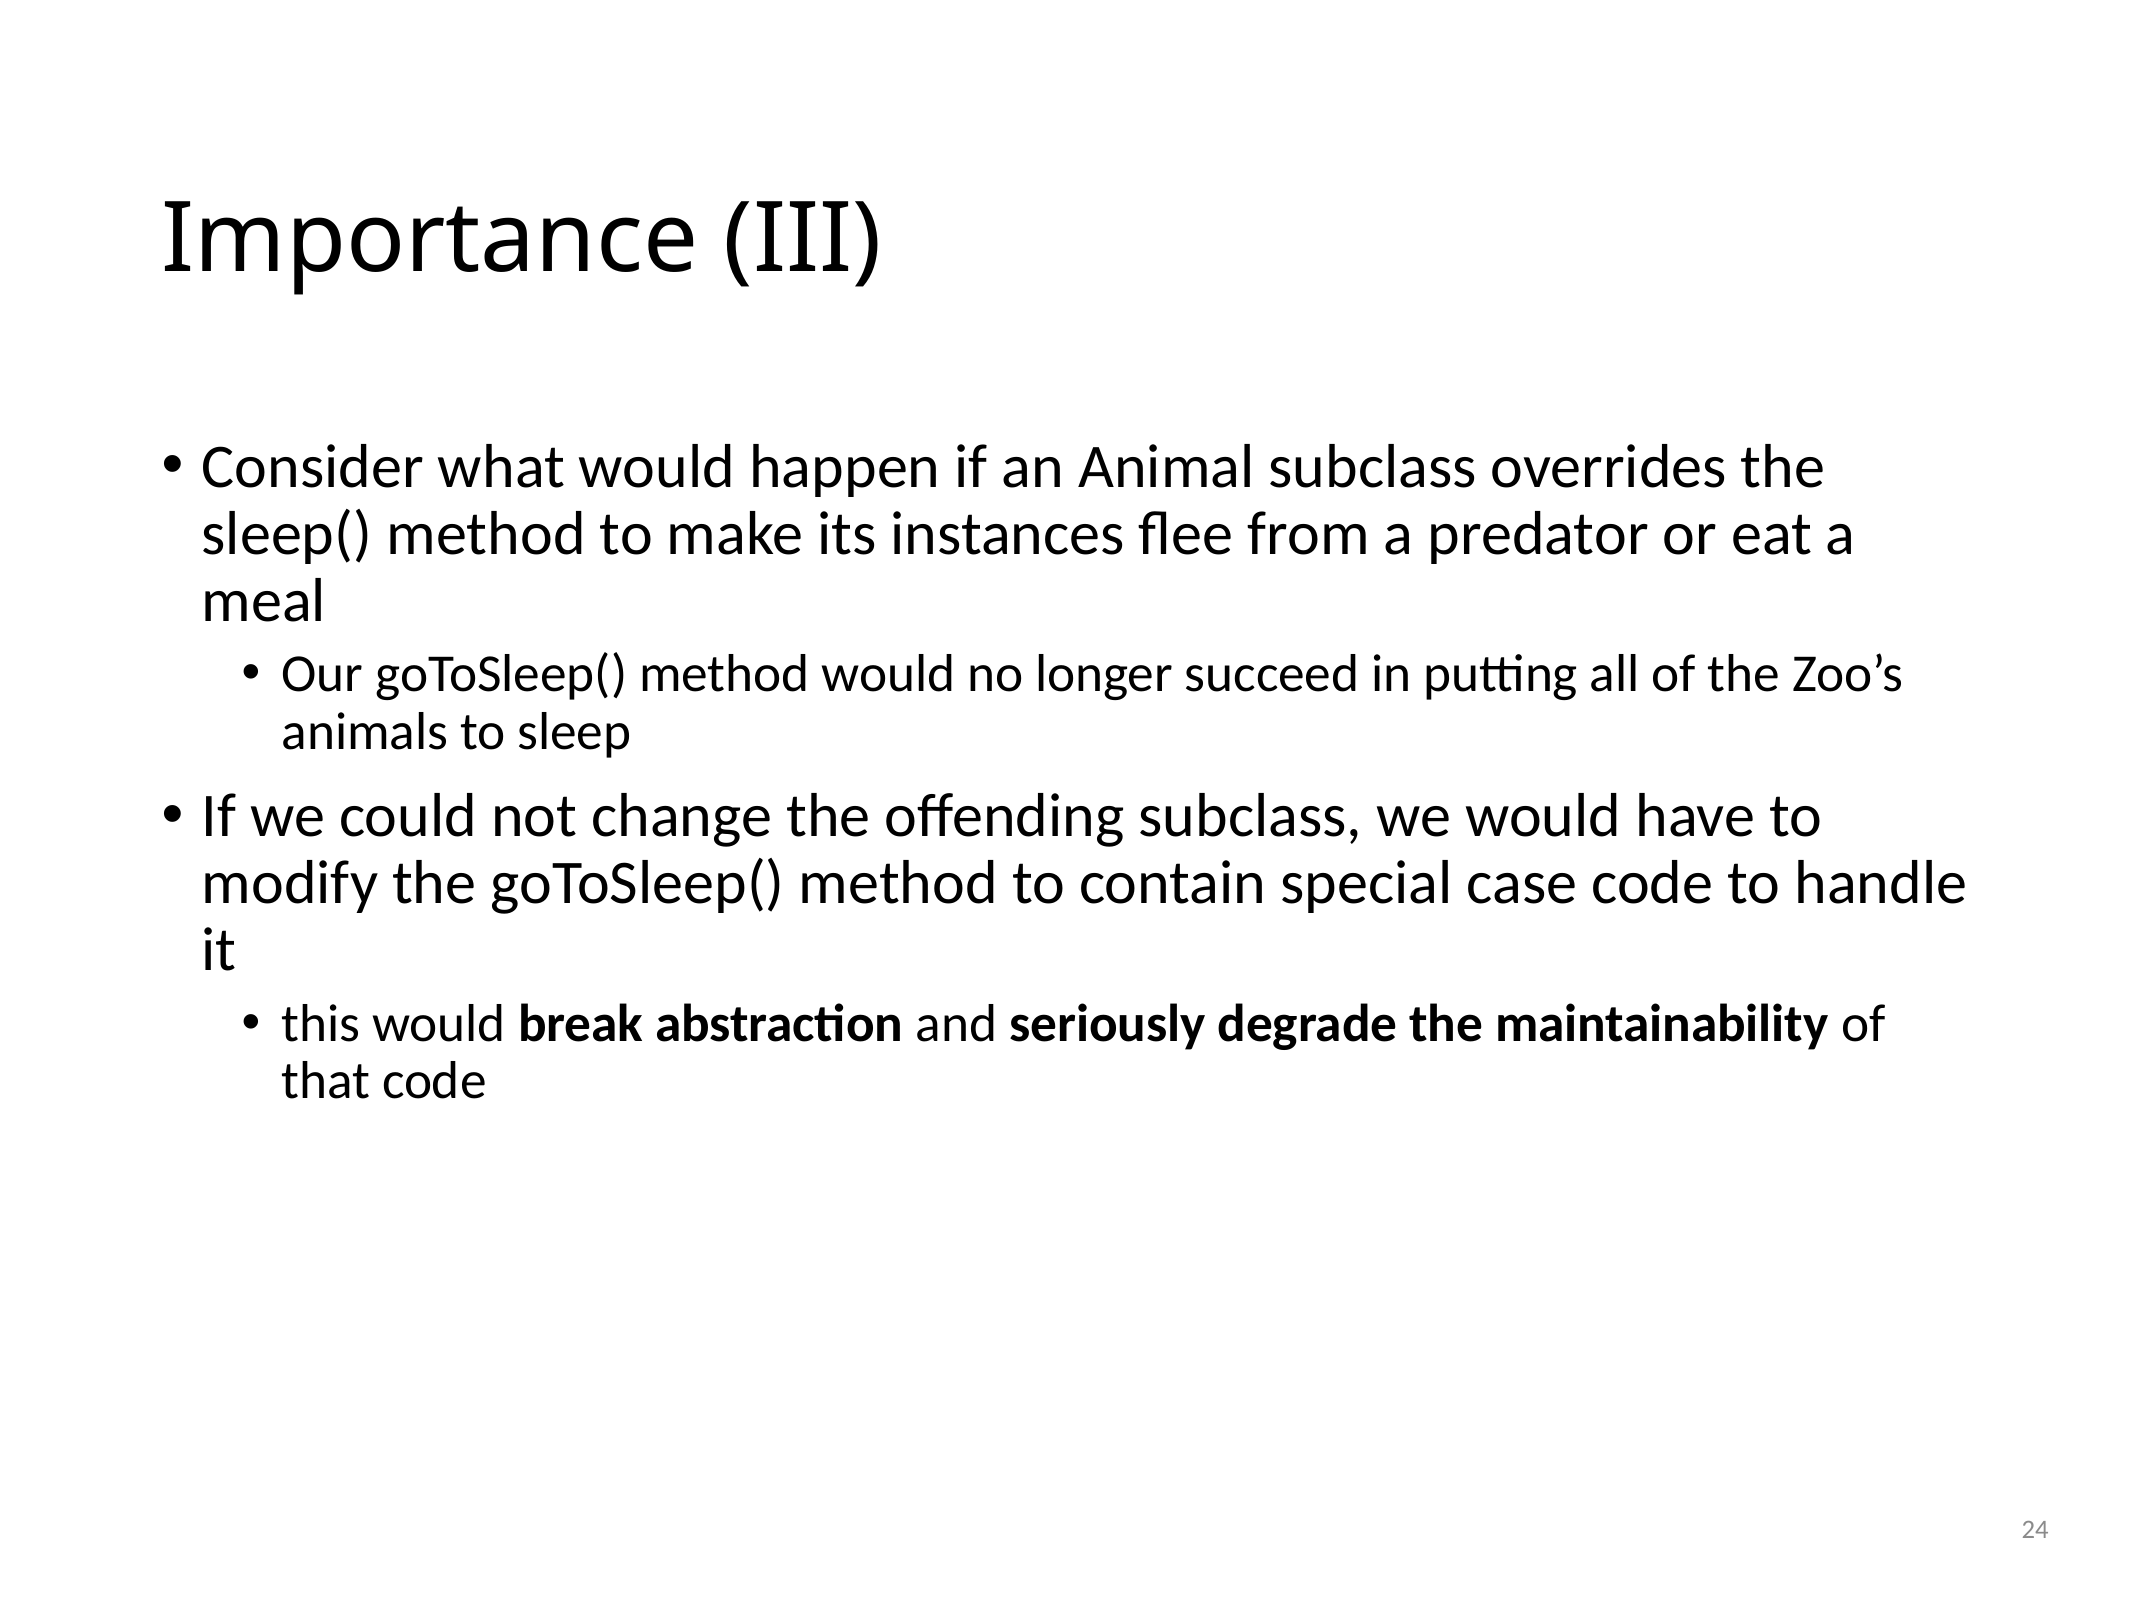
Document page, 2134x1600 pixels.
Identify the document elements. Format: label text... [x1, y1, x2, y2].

list Consider what would happen if an Animal subclass overrides the sleep() method to make its instances flee from a predator or eat a meal Our goToSleep() method would no longer succeed in putting all of the Zoo’s animals to sleep If we could not change the offending subclass, we would have to modify the goToSleep() method to contain special case code to handle it this would break abstraction and seriously degrade the maintainability of that code [146, 425, 1987, 1442]
title Importance (III) [146, 85, 1987, 395]
slide_number 24 [1986, 1508, 2064, 1548]
